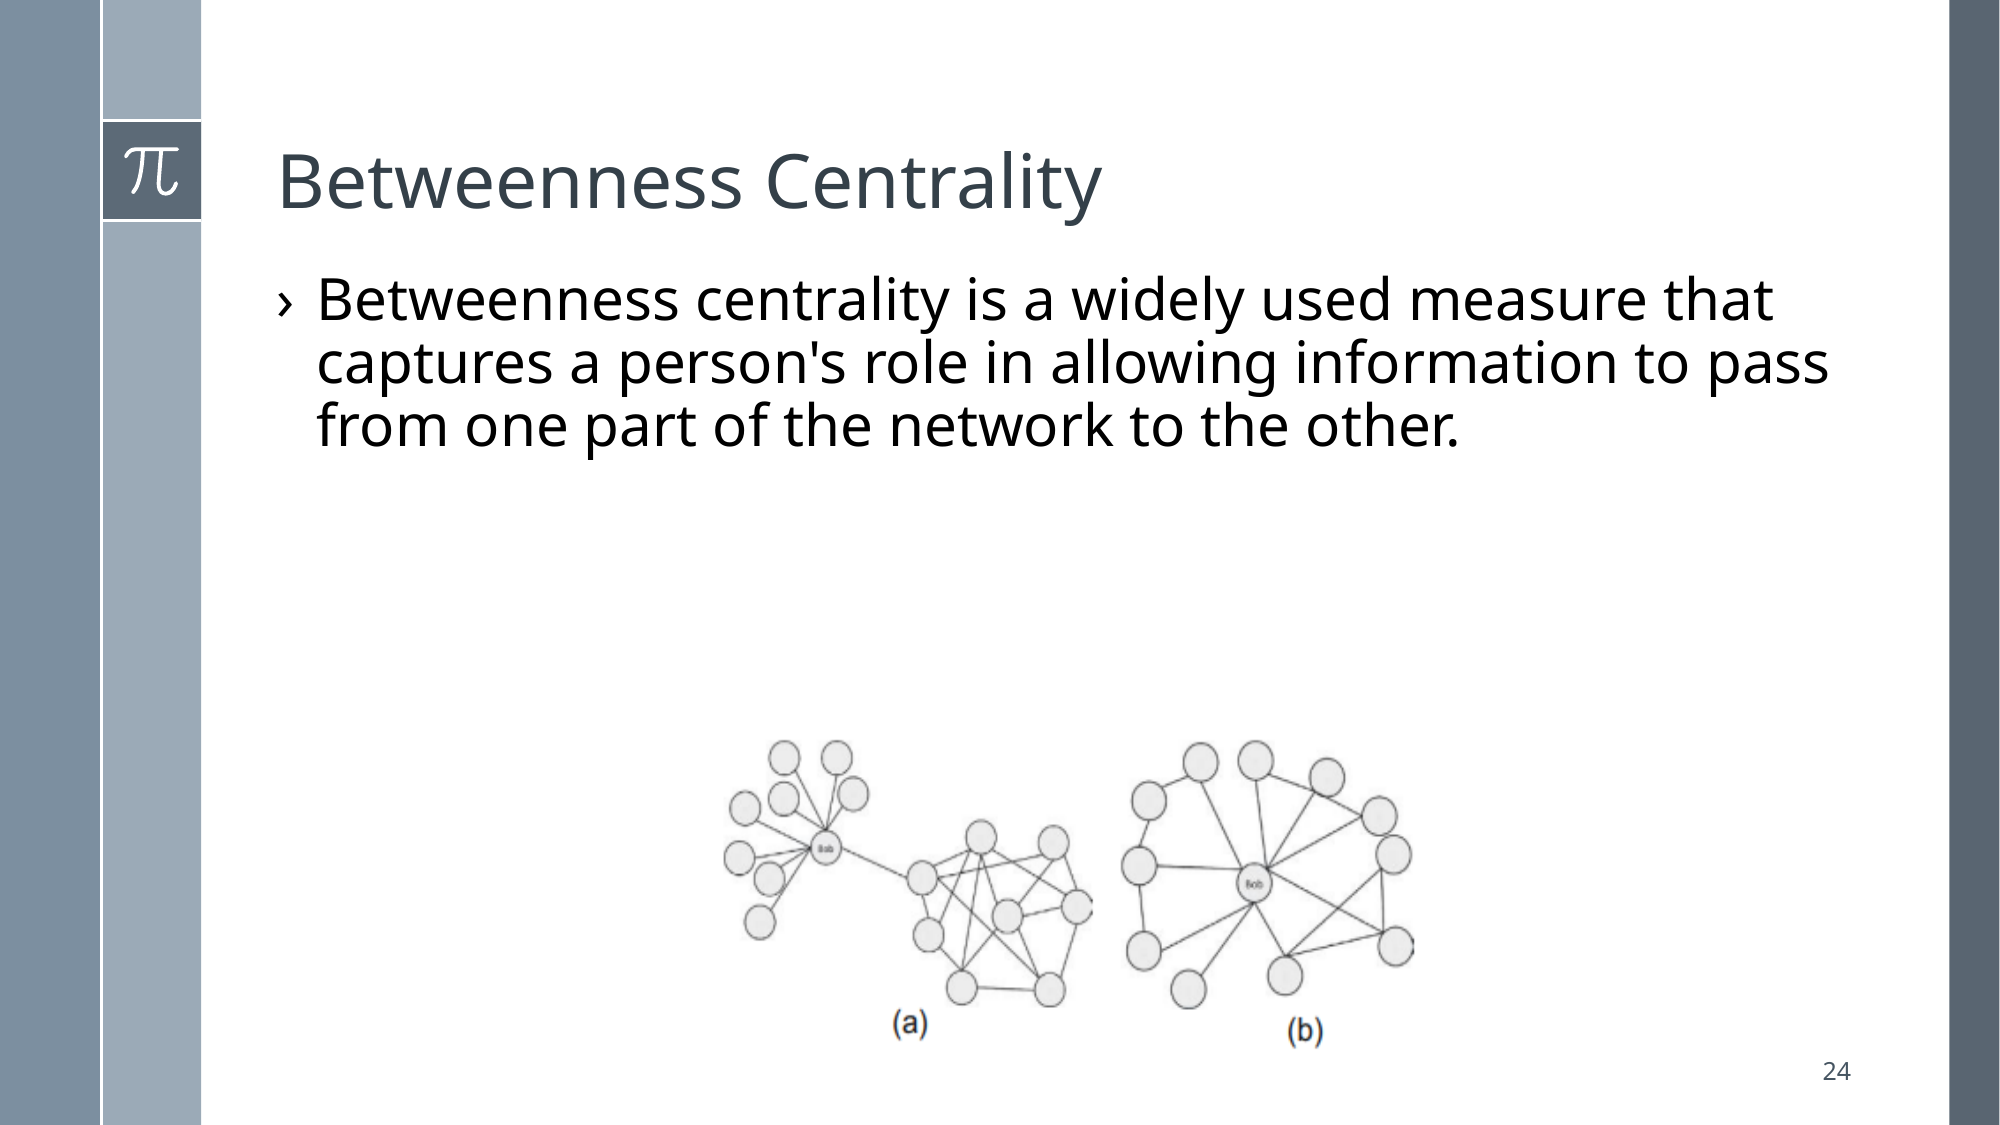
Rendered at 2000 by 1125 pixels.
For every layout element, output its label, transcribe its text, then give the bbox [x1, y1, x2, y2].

picture [619, 668, 1508, 1057]
title Betweenness Centrality [261, 29, 1867, 233]
slide_number 24 [1766, 1042, 1867, 1103]
list Betweenness centrality is a widely used measure that captures a person's role in allowing information to pass from one part of the network to the other. [261, 262, 1867, 1013]
